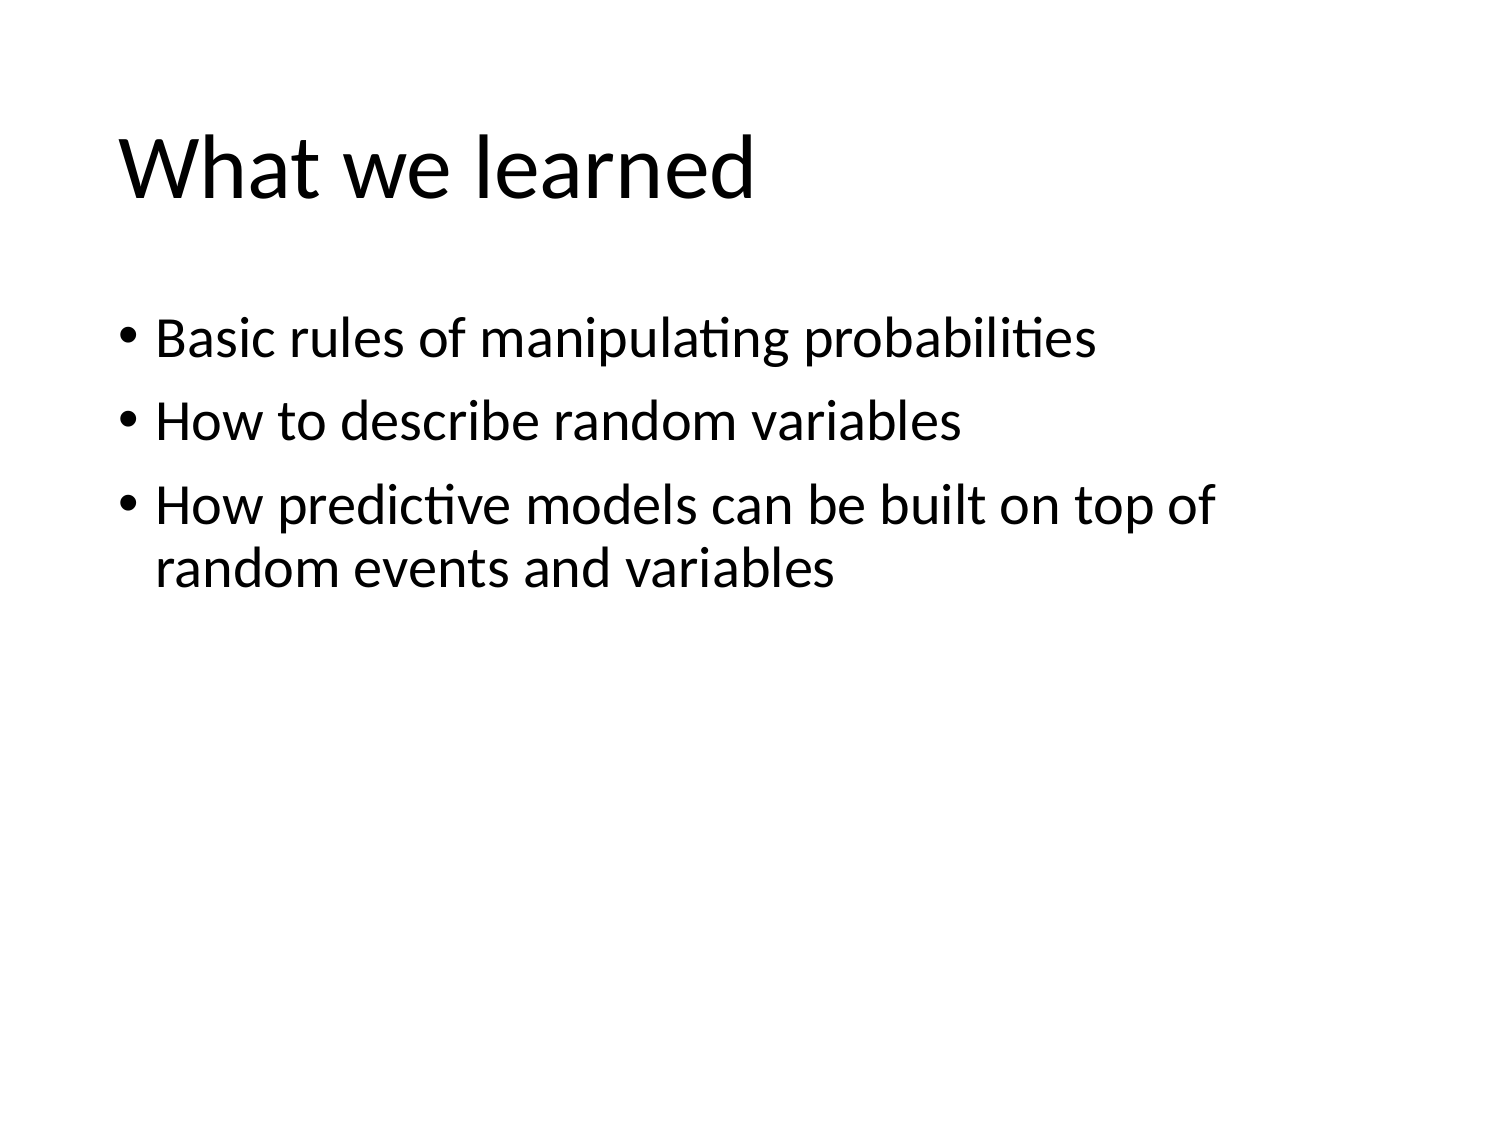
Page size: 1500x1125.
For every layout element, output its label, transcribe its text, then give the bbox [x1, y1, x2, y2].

title What we learned [103, 59, 1397, 278]
list Basic rules of manipulating probabilities How to describe random variables How predictive models can be built on top of random events and variables [103, 299, 1397, 1014]
